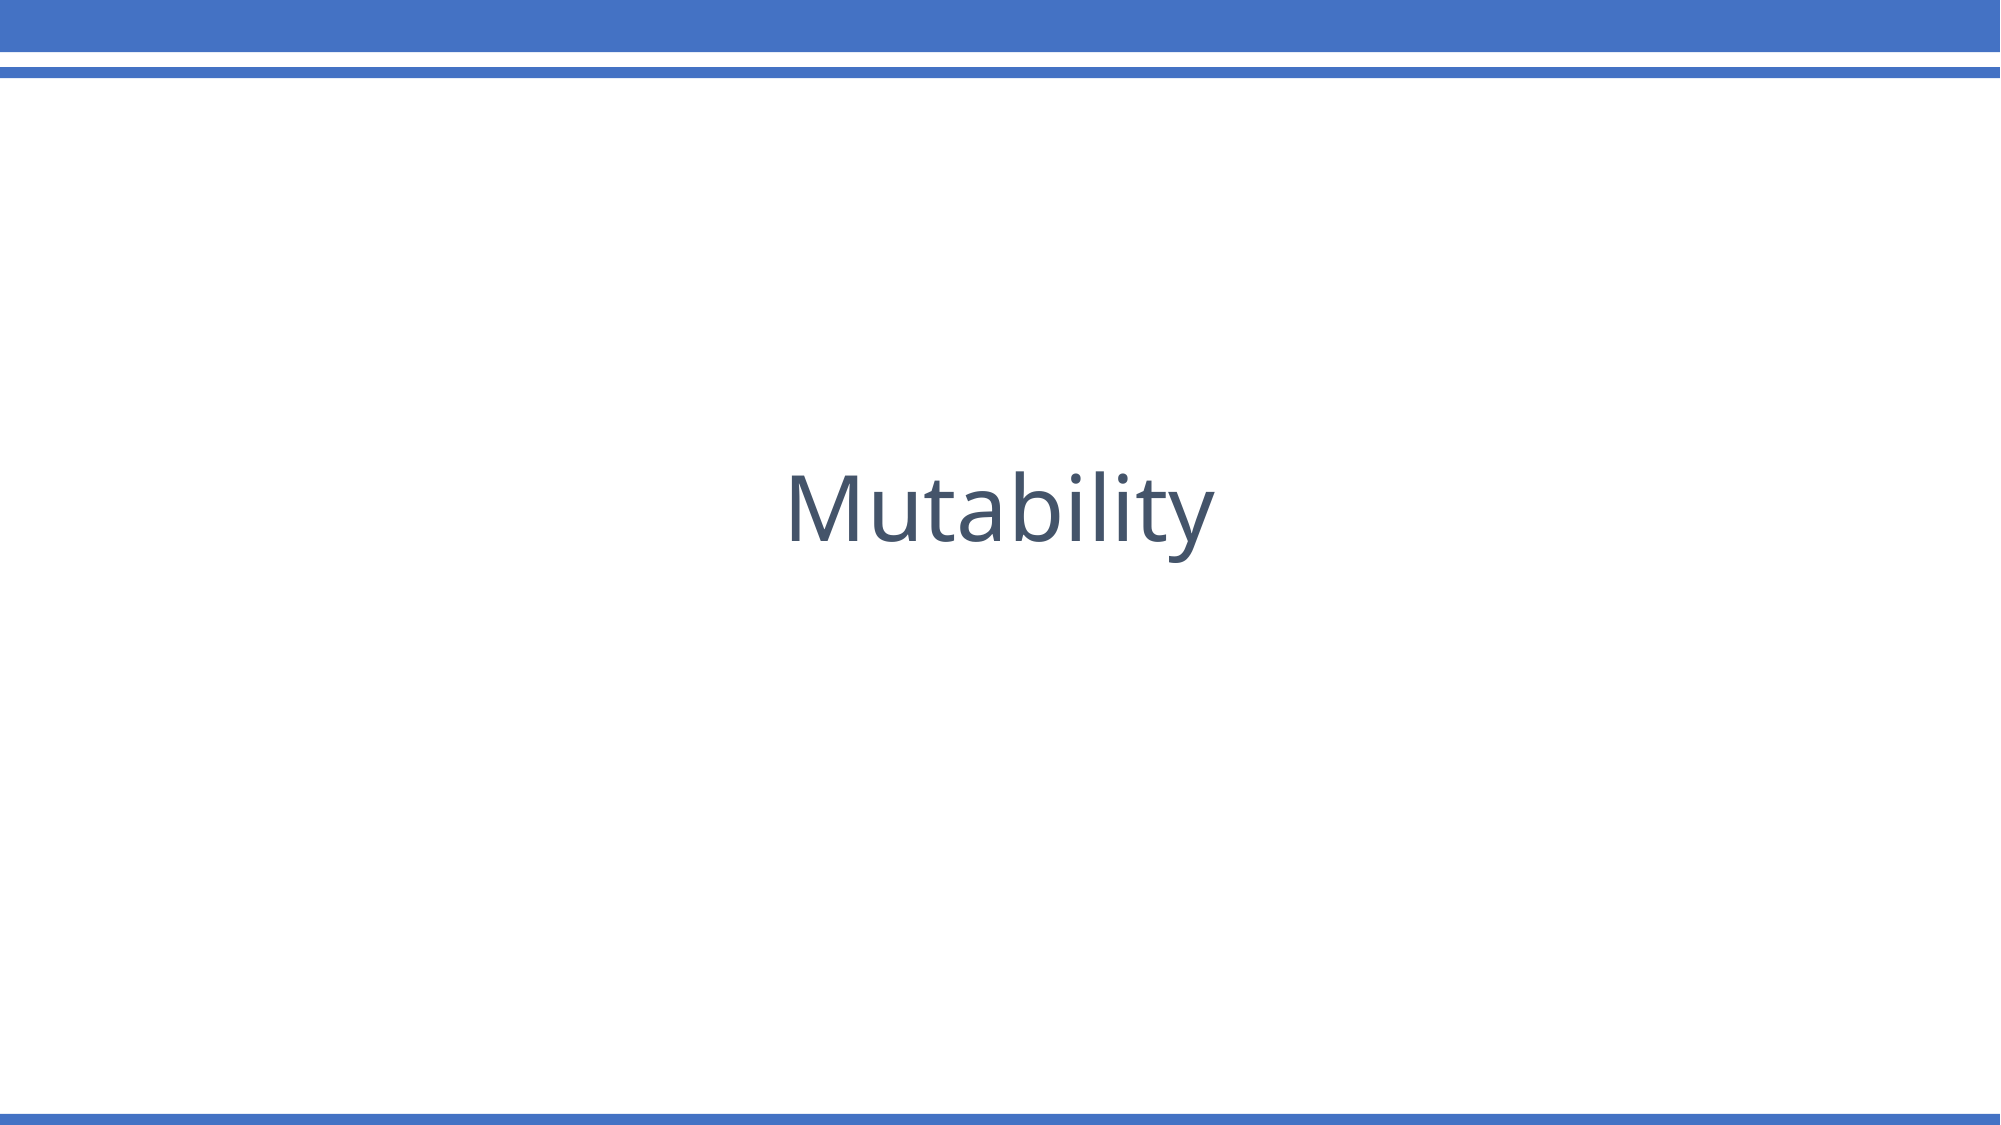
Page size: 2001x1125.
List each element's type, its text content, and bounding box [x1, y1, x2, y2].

text_box Mutability [362, 441, 1638, 683]
